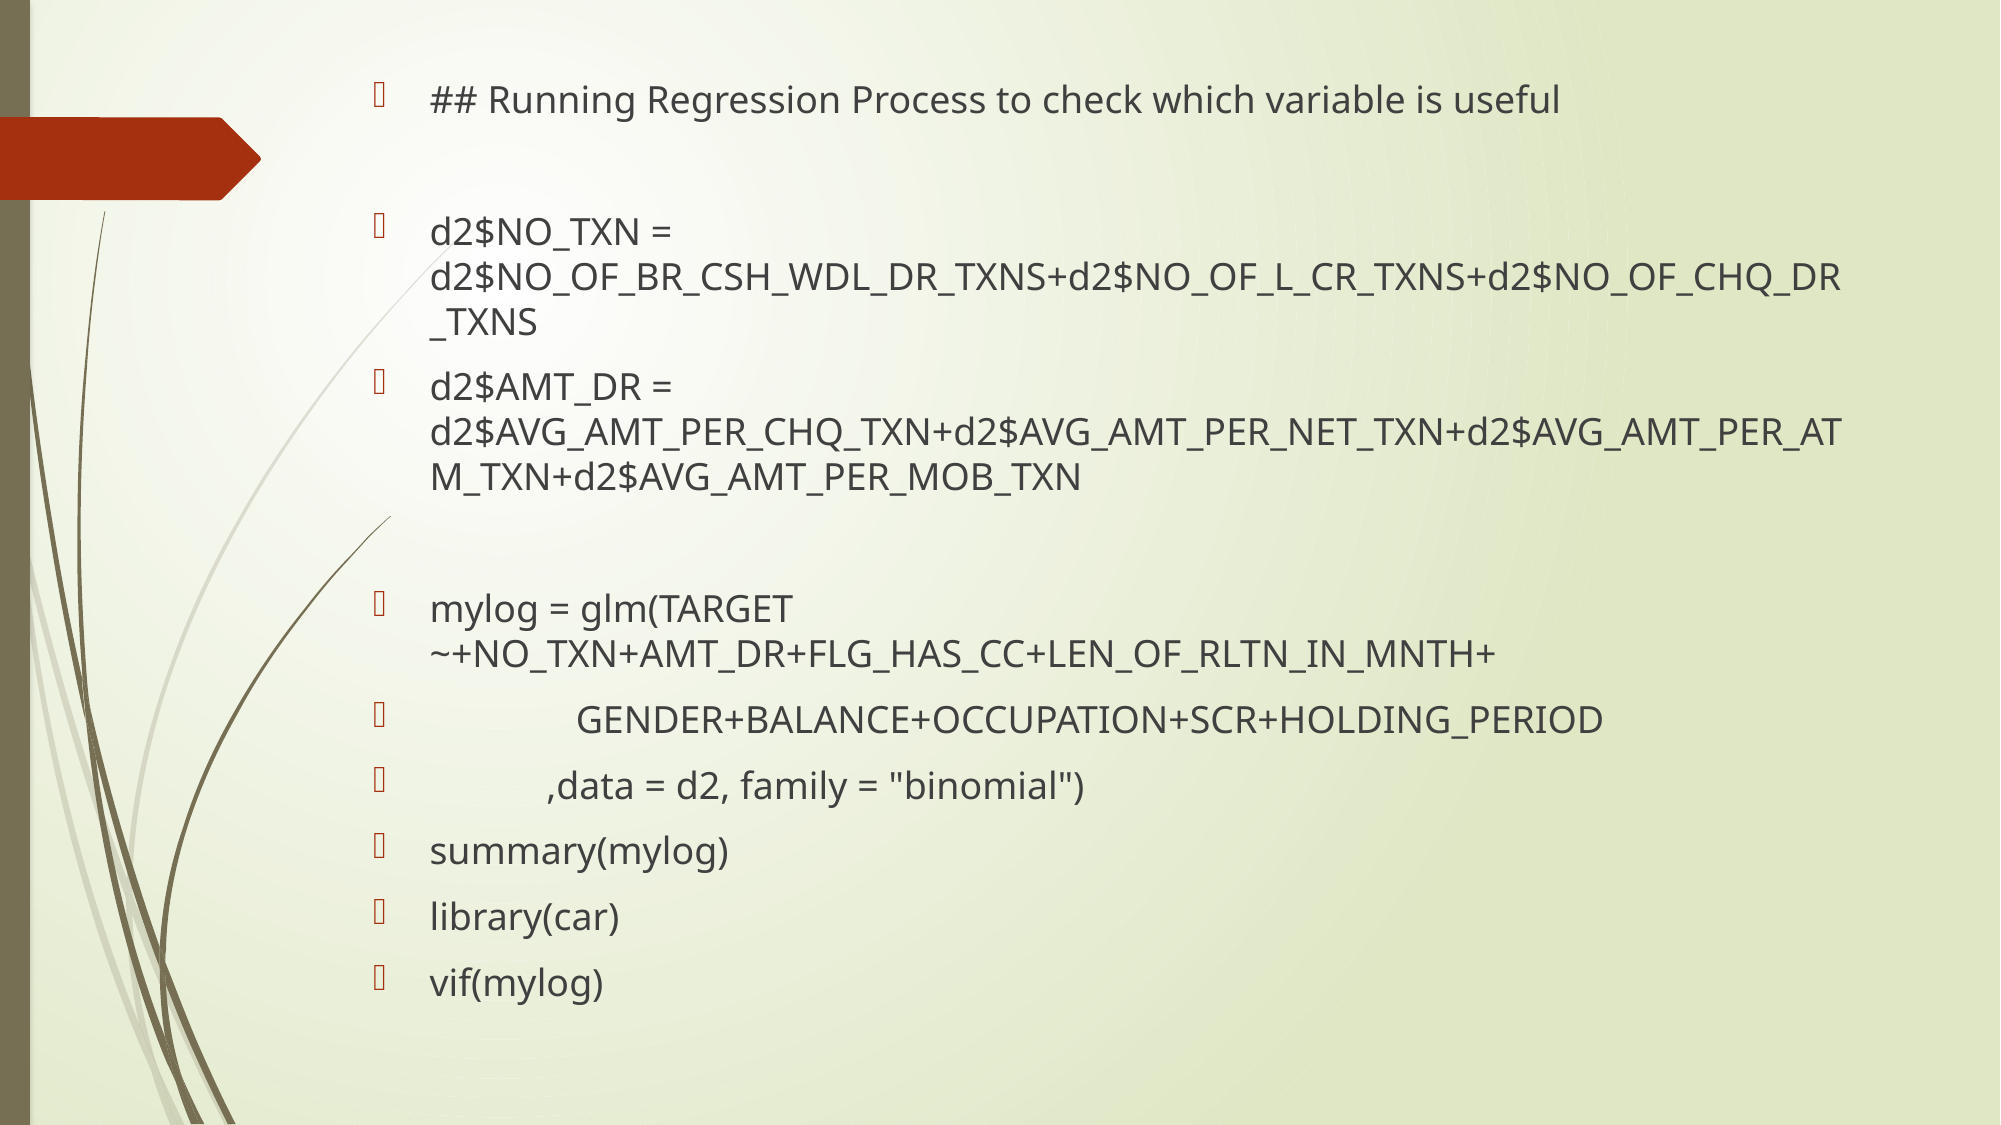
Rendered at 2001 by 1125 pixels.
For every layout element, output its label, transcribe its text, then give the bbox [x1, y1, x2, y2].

list ## Running Regression Process to check which variable is useful d2$NO_TXN = d2$NO_OF_BR_CSH_WDL_DR_TXNS+d2$NO_OF_L_CR_TXNS+d2$NO_OF_CHQ_DR_TXNS d2$AMT_DR = d2$AVG_AMT_PER_CHQ_TXN+d2$AVG_AMT_PER_NET_TXN+d2$AVG_AMT_PER_ATM_TXN+d2$AVG_AMT_PER_MOB_TXN mylog = glm(TARGET ~+NO_TXN+AMT_DR+FLG_HAS_CC+LEN_OF_RLTN_IN_MNTH+ GENDER+BALANCE+OCCUPATION+SCR+HOLDING_PERIOD ,data = d2, family = "binomial") summary(mylog) library(car) vif(mylog) [358, 68, 1859, 1052]
